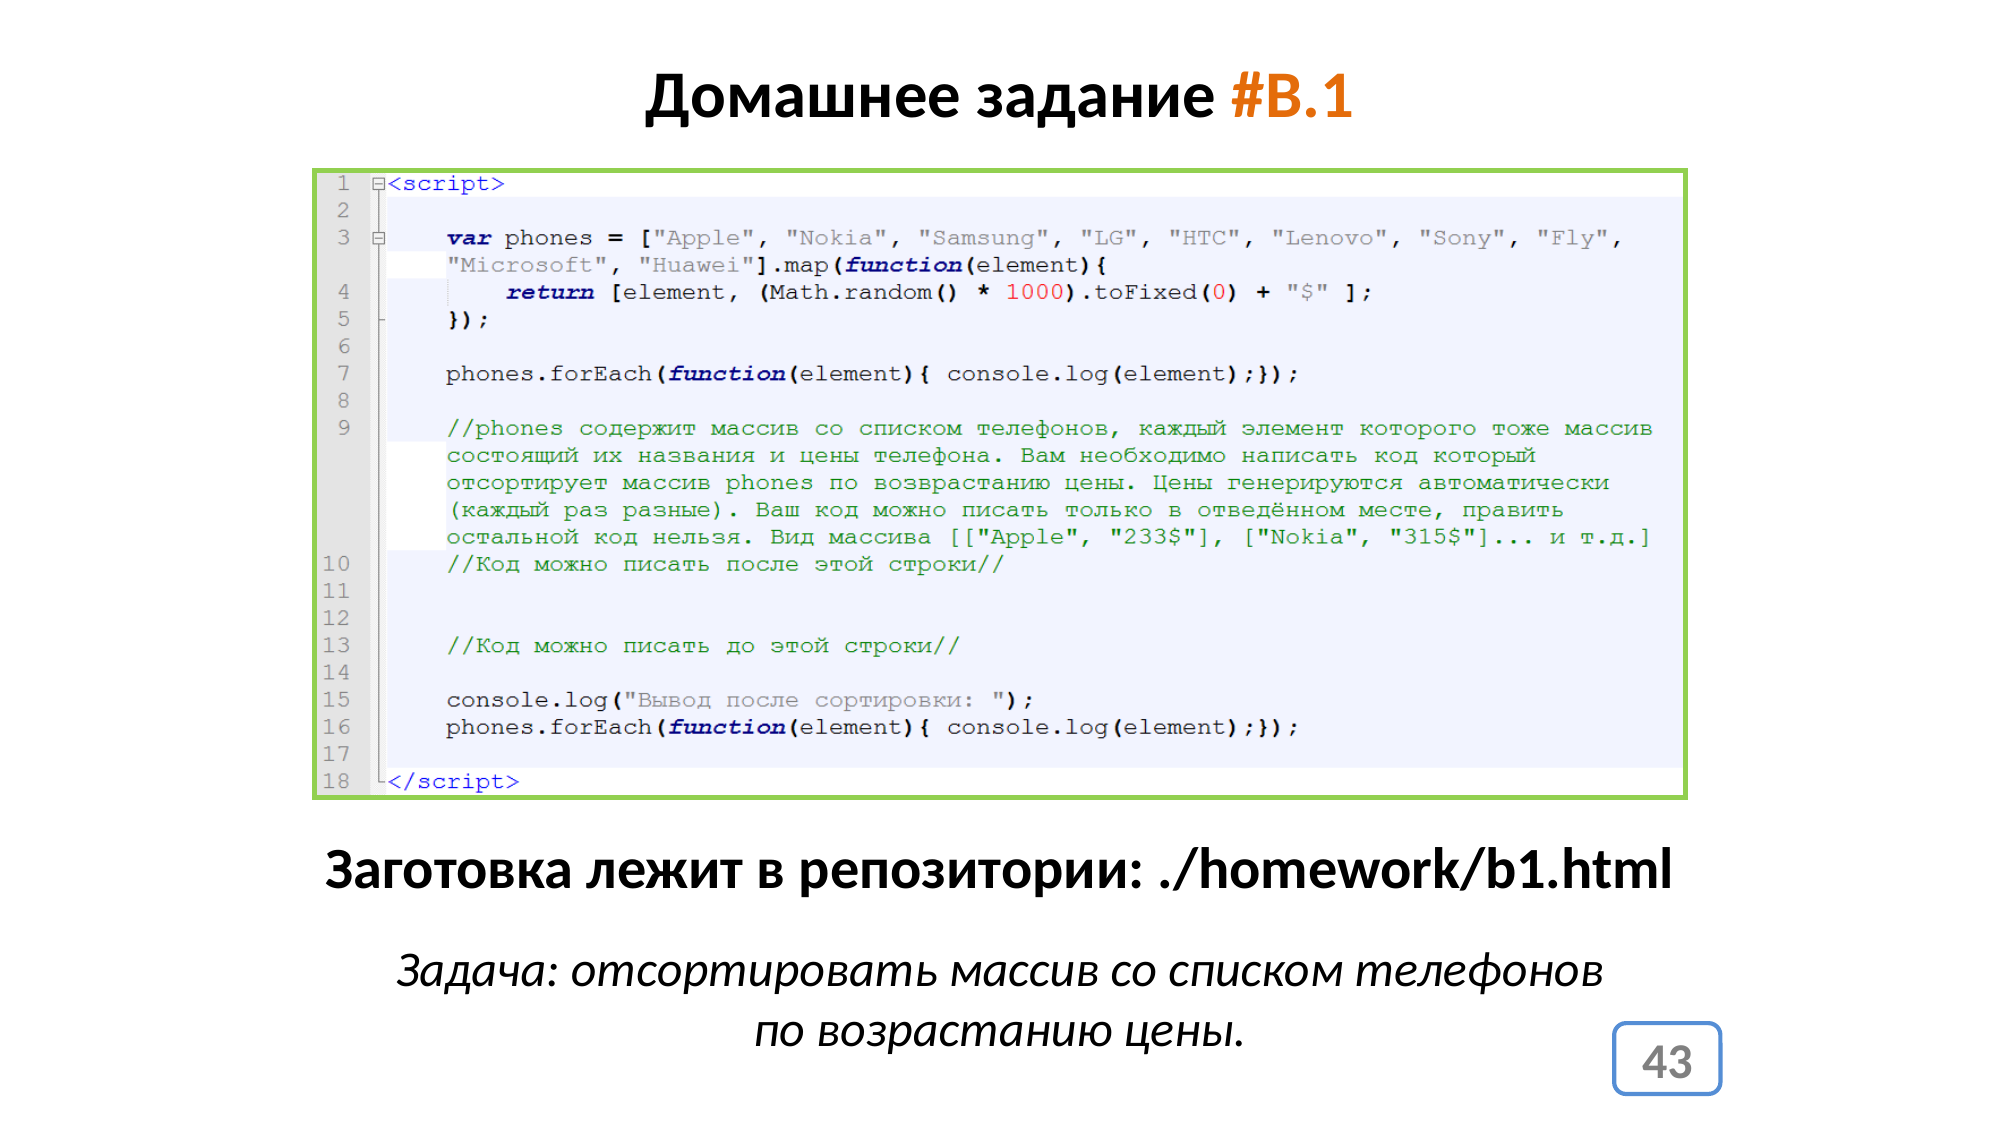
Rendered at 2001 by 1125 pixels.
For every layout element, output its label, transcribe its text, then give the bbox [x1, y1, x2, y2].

text_box Заготовка лежит в репозитории: ./homework/b1.html [192, 822, 1808, 908]
text_box Задача: отсортировать массив со списком телефонов по возрастанию цены. [379, 928, 1621, 1064]
title Домашнее задание #B.1 [324, 32, 1675, 149]
picture [316, 172, 1684, 796]
text_box 43 [1612, 1021, 1723, 1097]
